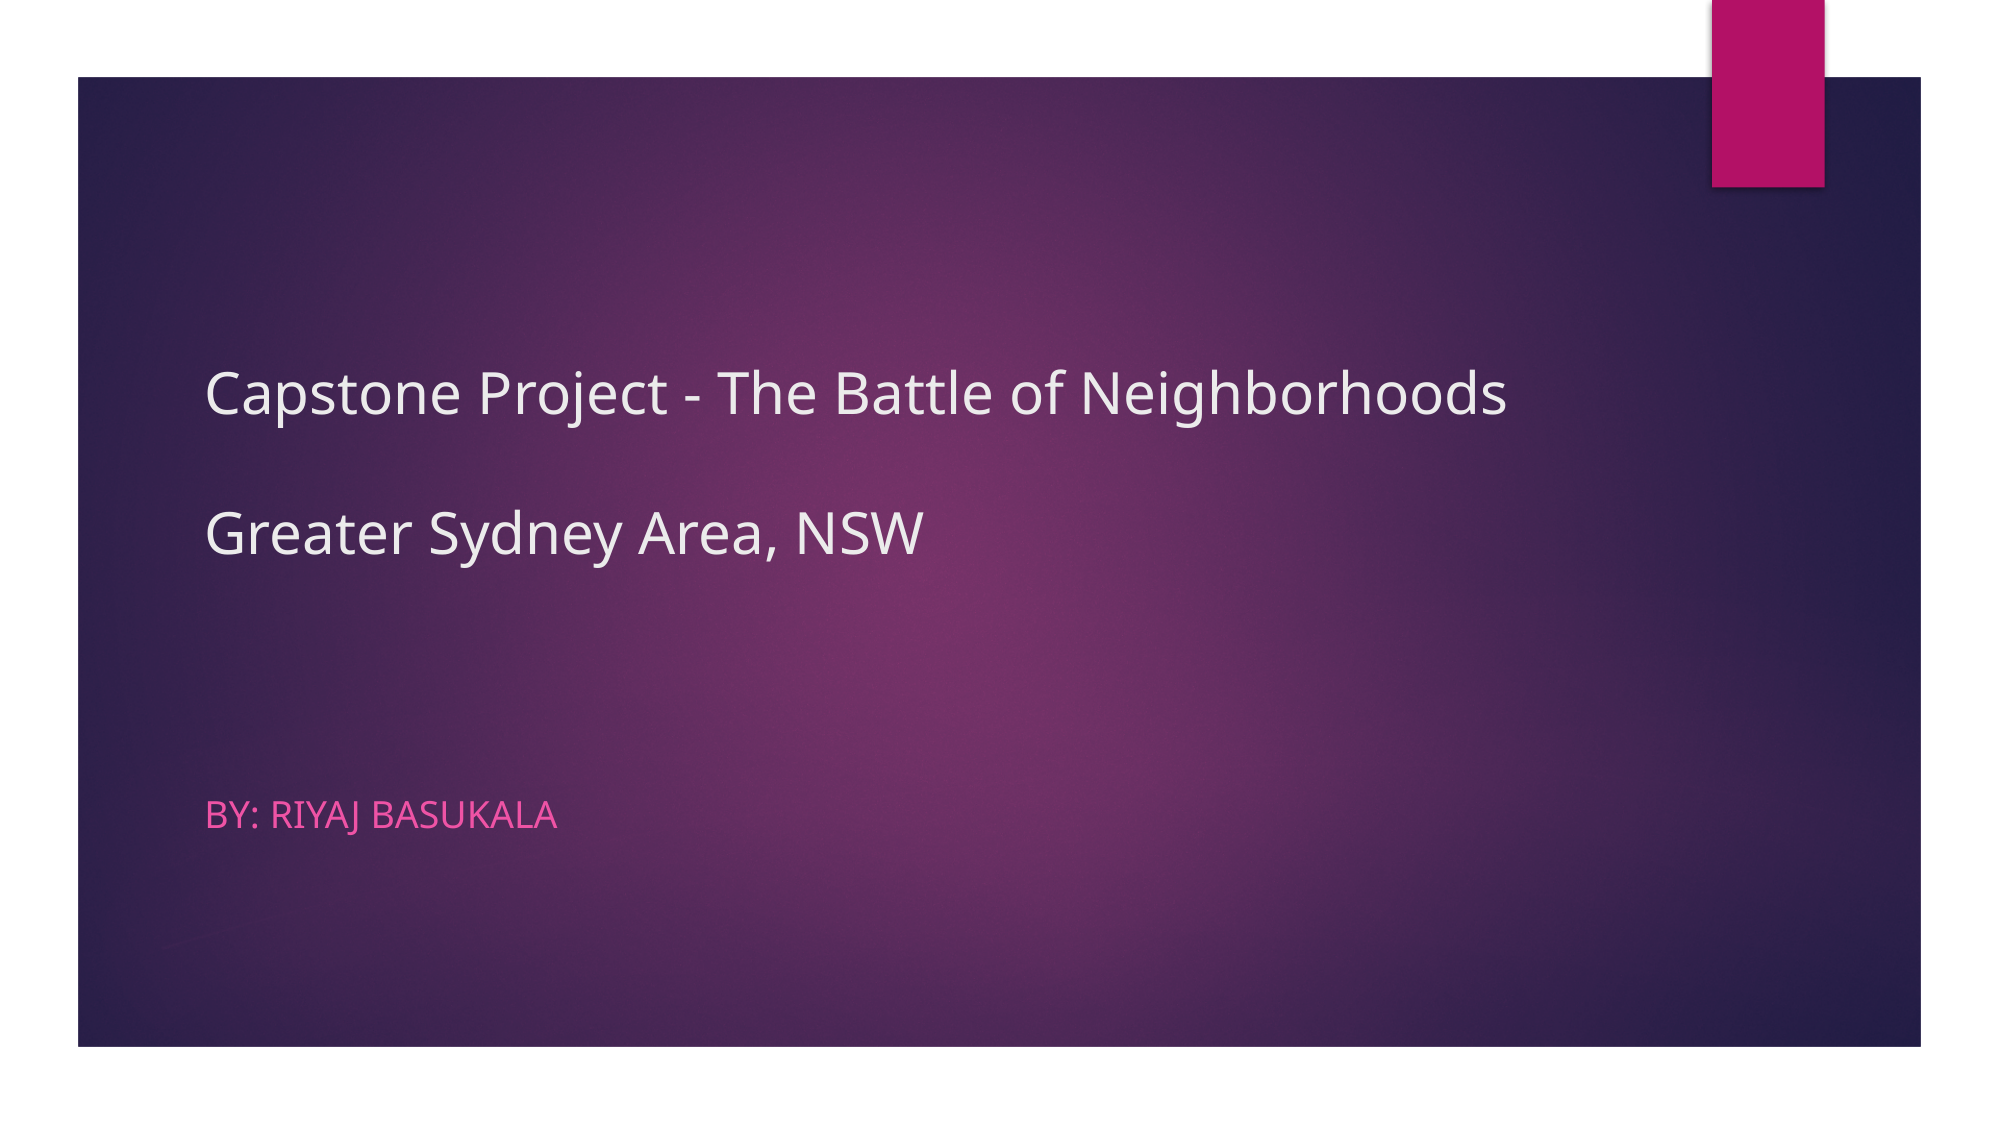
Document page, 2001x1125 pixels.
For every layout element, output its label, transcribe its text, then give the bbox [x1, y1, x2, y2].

subtitle By: Riyaj Basukala [189, 783, 1638, 925]
title Capstone Project - The Battle of Neighborhoods Greater Sydney Area, NSW [189, 344, 1638, 783]
